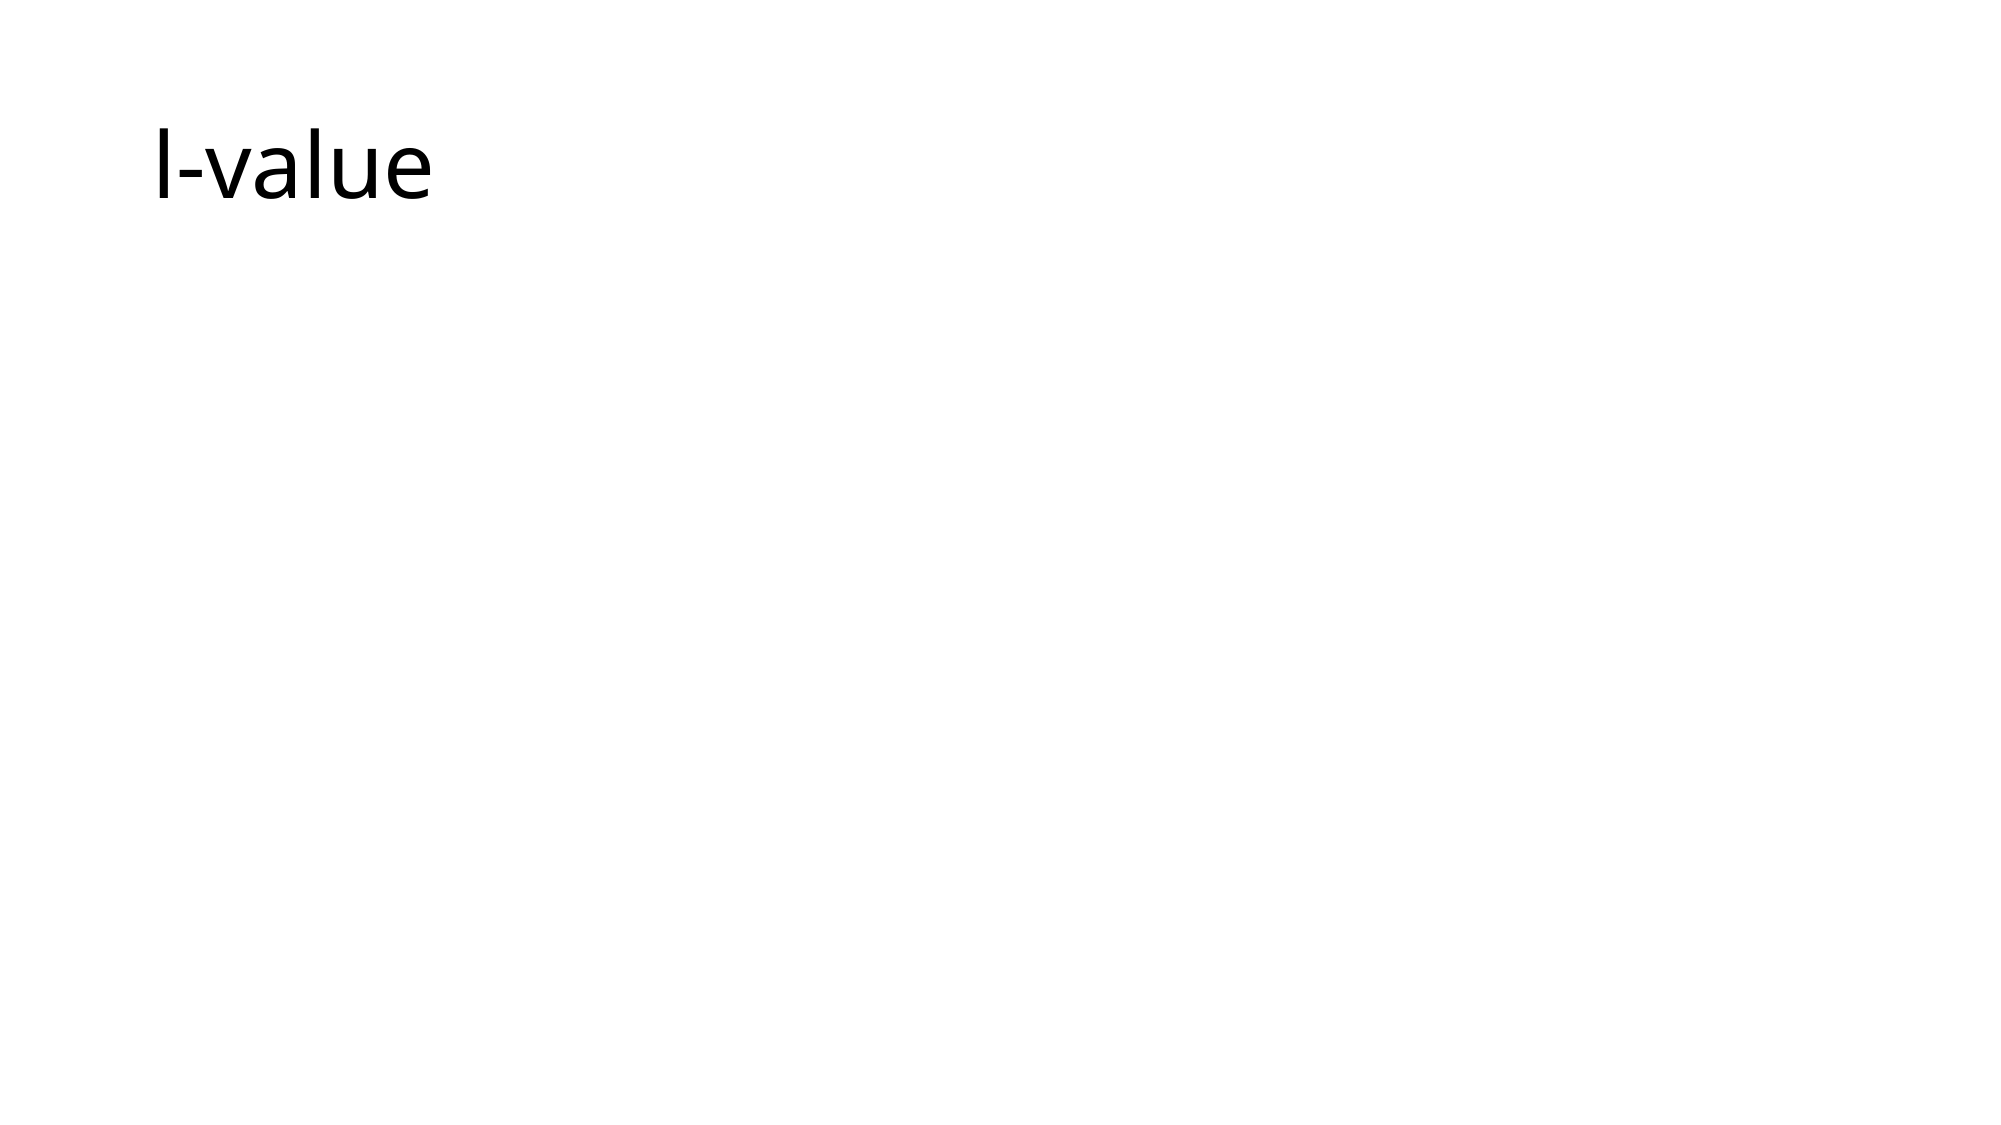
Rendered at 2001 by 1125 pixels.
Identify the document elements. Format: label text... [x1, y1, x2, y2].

title l-value [137, 59, 1863, 278]
